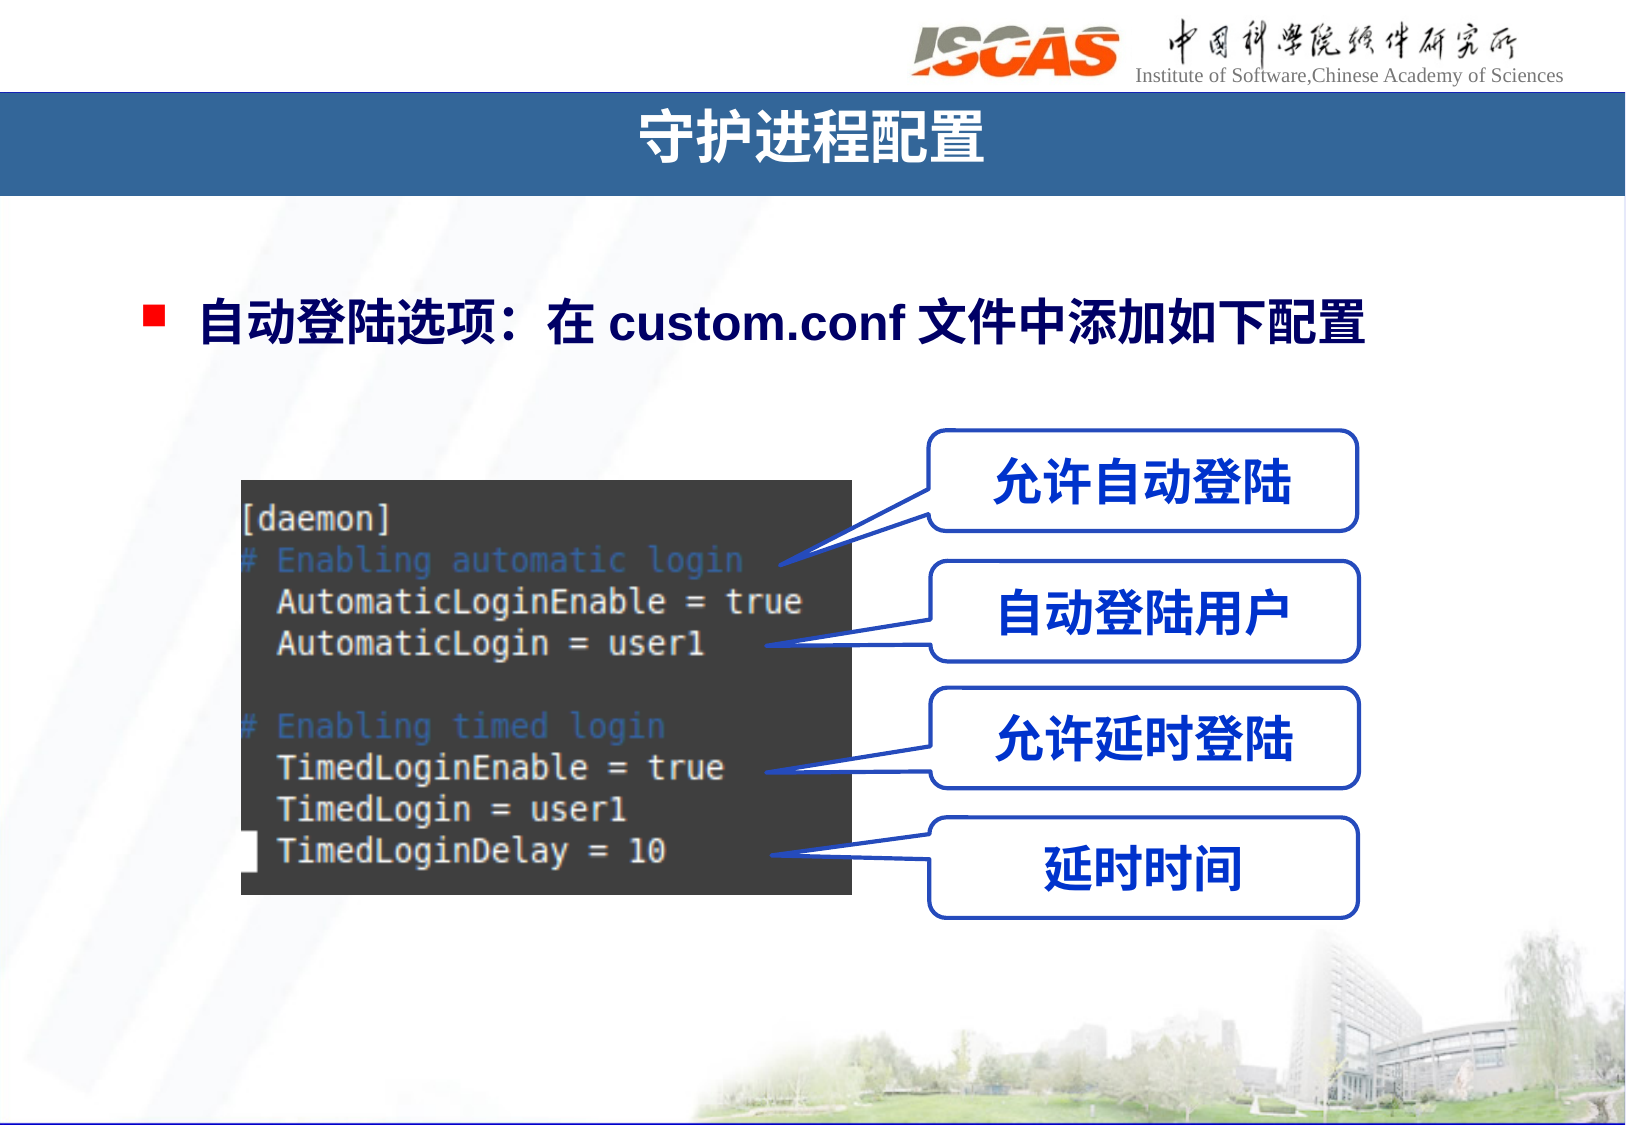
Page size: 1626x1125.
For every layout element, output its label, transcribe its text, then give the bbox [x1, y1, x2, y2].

picture [1166, 15, 1519, 71]
picture [907, 18, 1132, 87]
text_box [240, 430, 1360, 919]
picture [0, 92, 1626, 1125]
title 守护进程配置 [0, 92, 1625, 196]
text_box 自动登陆选项：在custom.conf文件中添加如下配置 [125, 253, 1383, 358]
